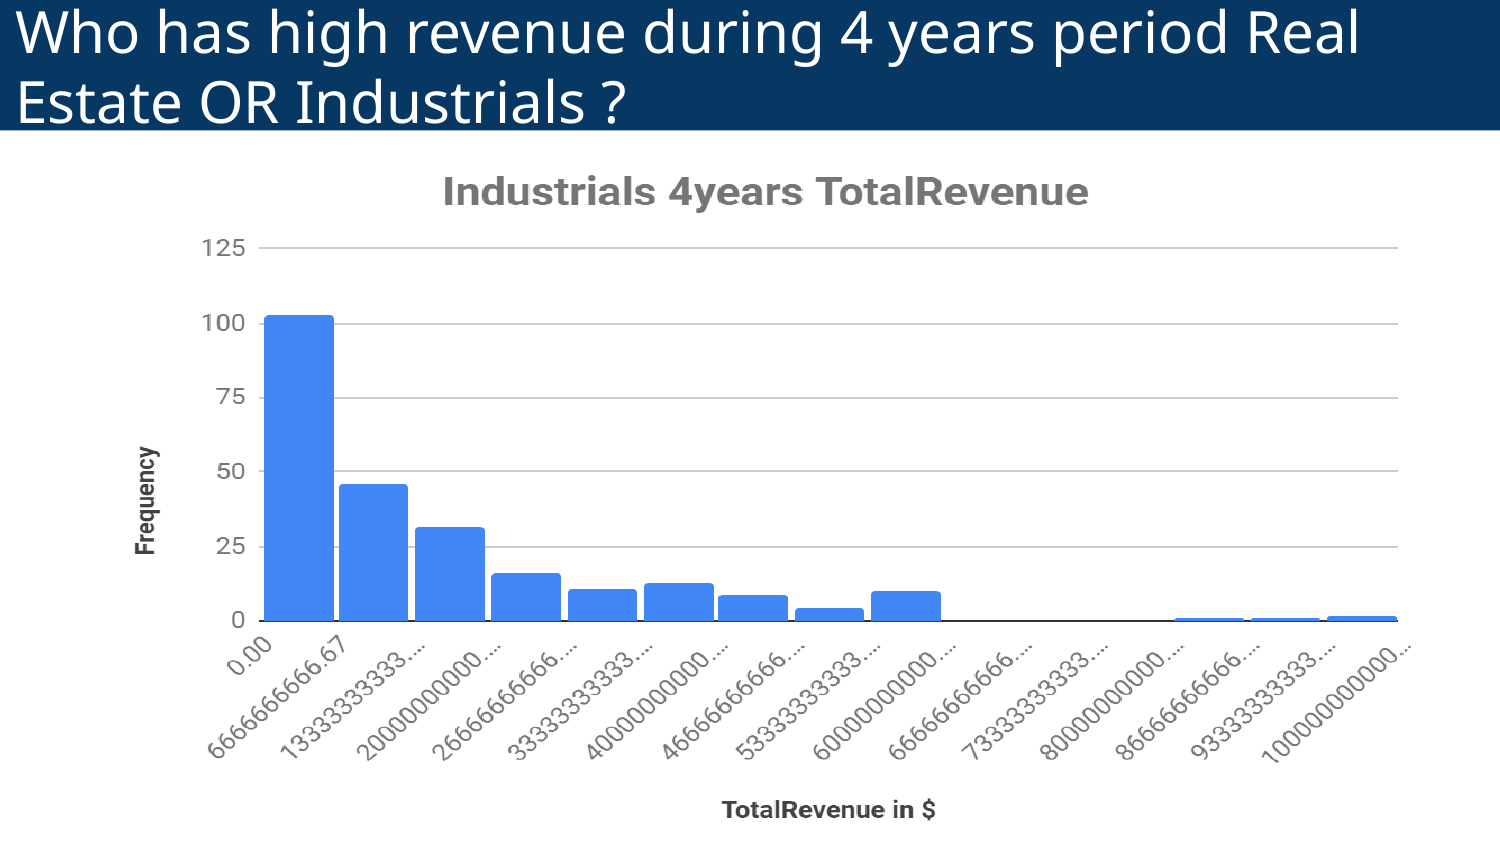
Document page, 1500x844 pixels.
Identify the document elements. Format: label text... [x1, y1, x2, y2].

picture [91, 138, 1441, 844]
title Who has high revenue during 4 years period Real Estate OR Industrials ? [0, 0, 1500, 131]
